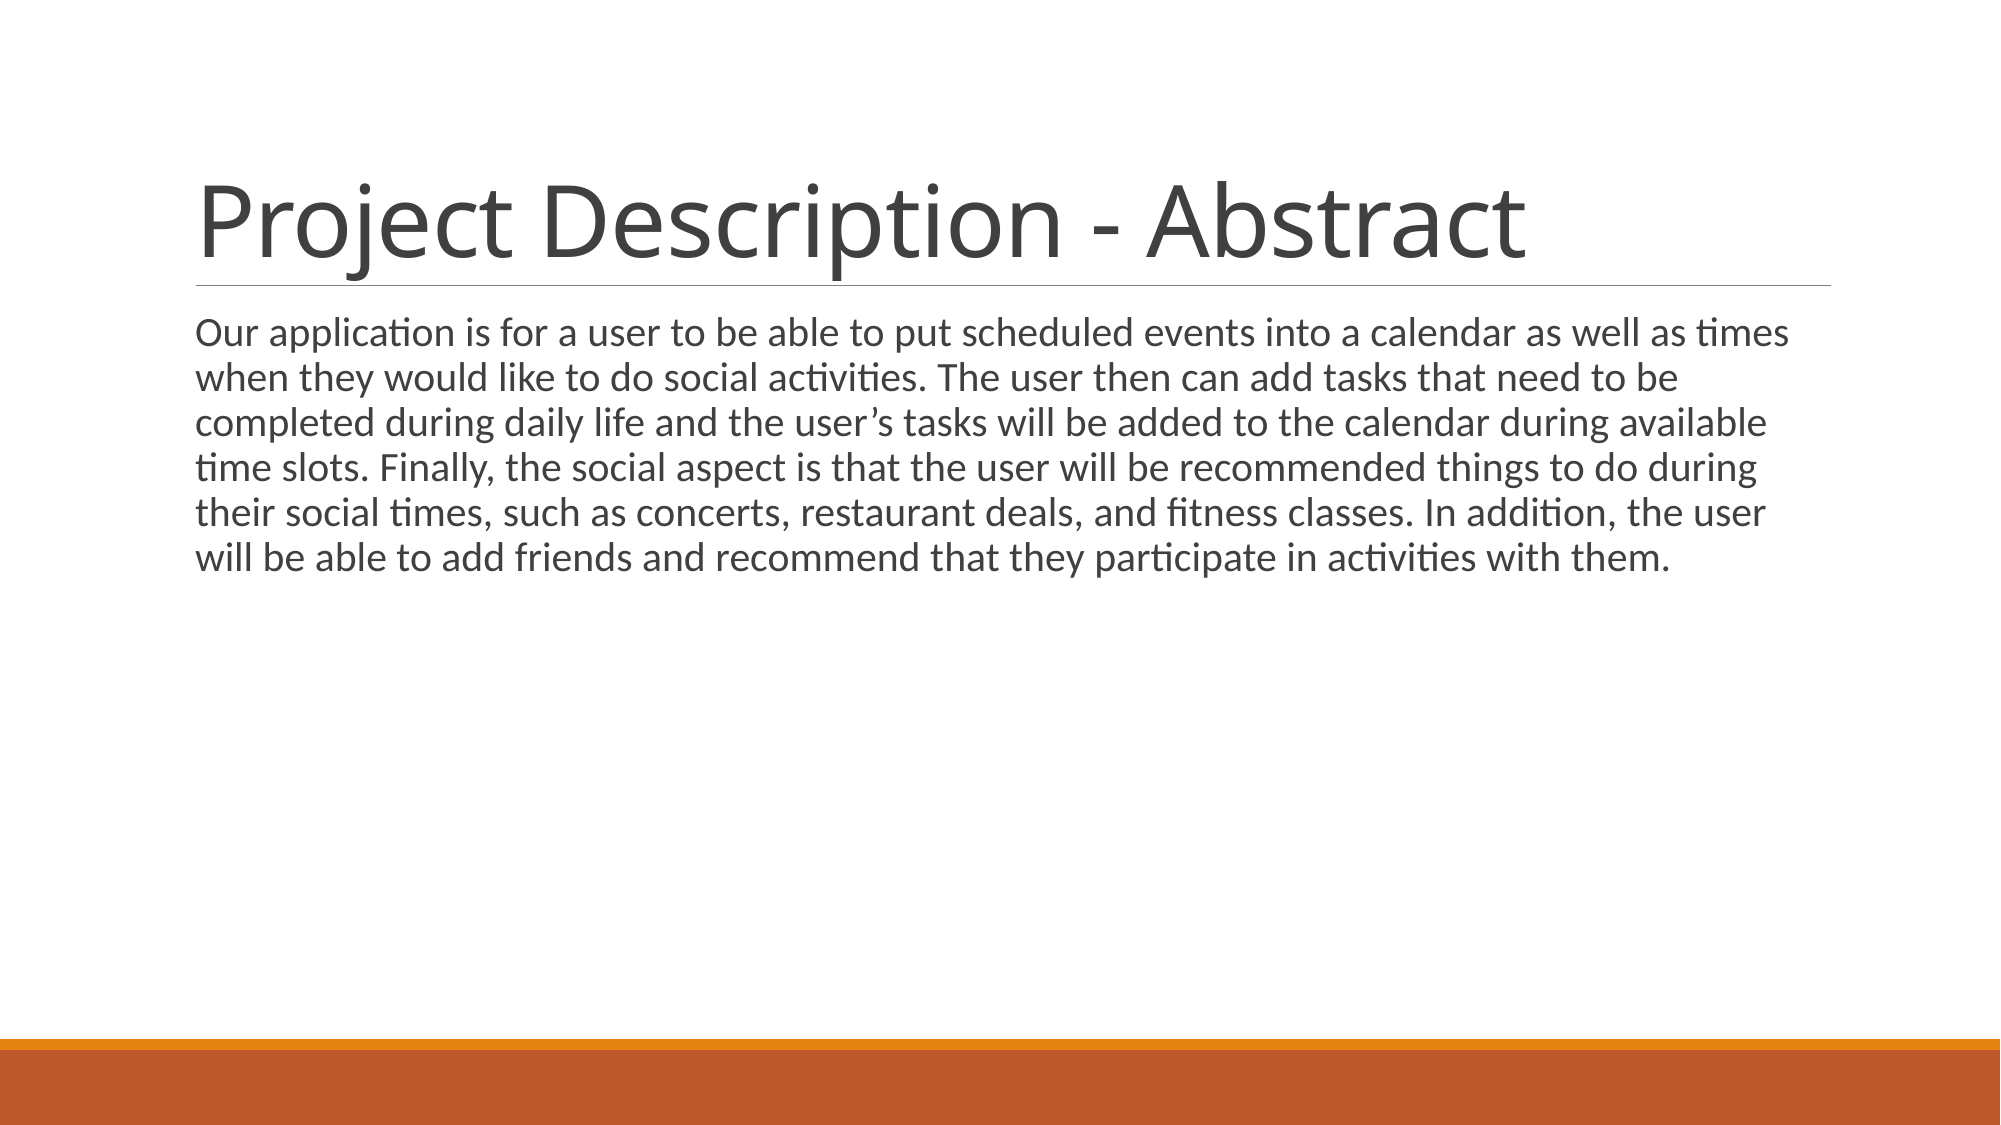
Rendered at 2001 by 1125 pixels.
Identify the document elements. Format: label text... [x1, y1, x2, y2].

title Project Description - Abstract [180, 47, 1830, 285]
list Our application is for a user to be able to put scheduled events into a calendar as well as times when they would like to do social activities. The user then can add tasks that need to be completed during daily life and the user’s tasks will be added to the calendar during available time slots. Finally, the social aspect is that the user will be recommended things to do during their social times, such as concerts, restaurant deals, and fitness classes. In addition, the user will be able to add friends and recommend that they participate in activities with them. [180, 302, 1830, 963]
